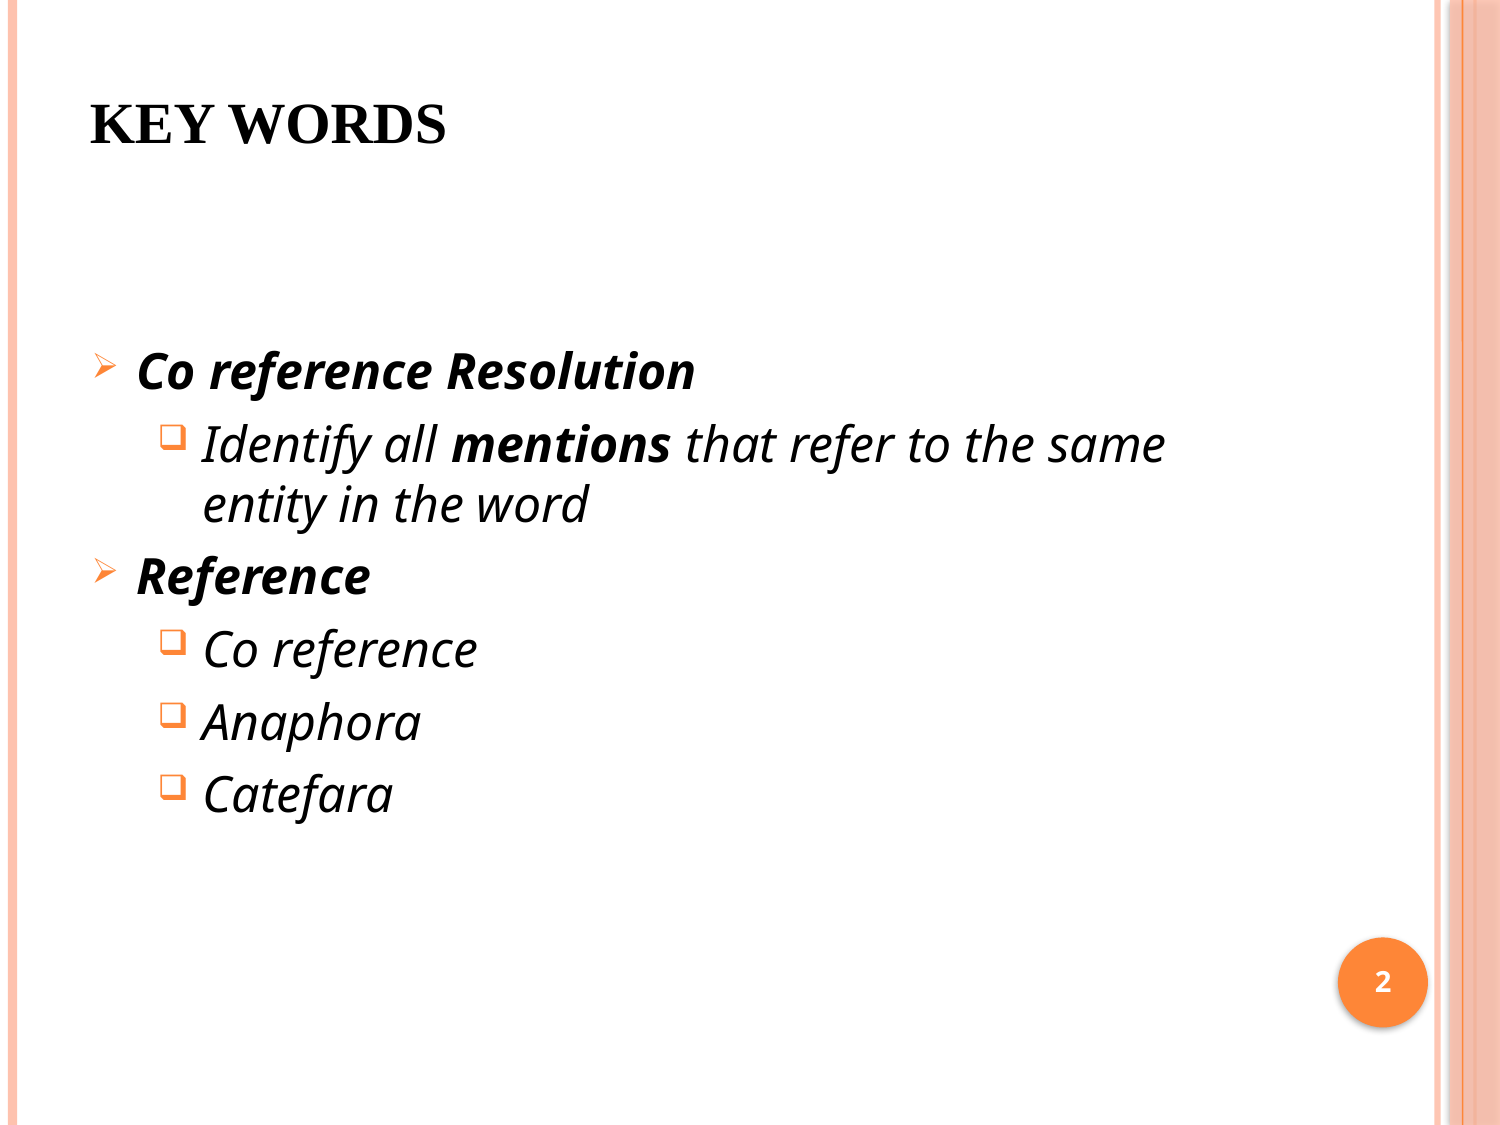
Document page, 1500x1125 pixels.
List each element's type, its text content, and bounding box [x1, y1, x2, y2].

title Key Words [75, 45, 1300, 163]
slide_number 2 [1333, 940, 1434, 1027]
list Co reference Resolution Identify all mentions that refer to the same entity in the word Reference Co reference Anaphora Catefara [75, 187, 1300, 1062]
